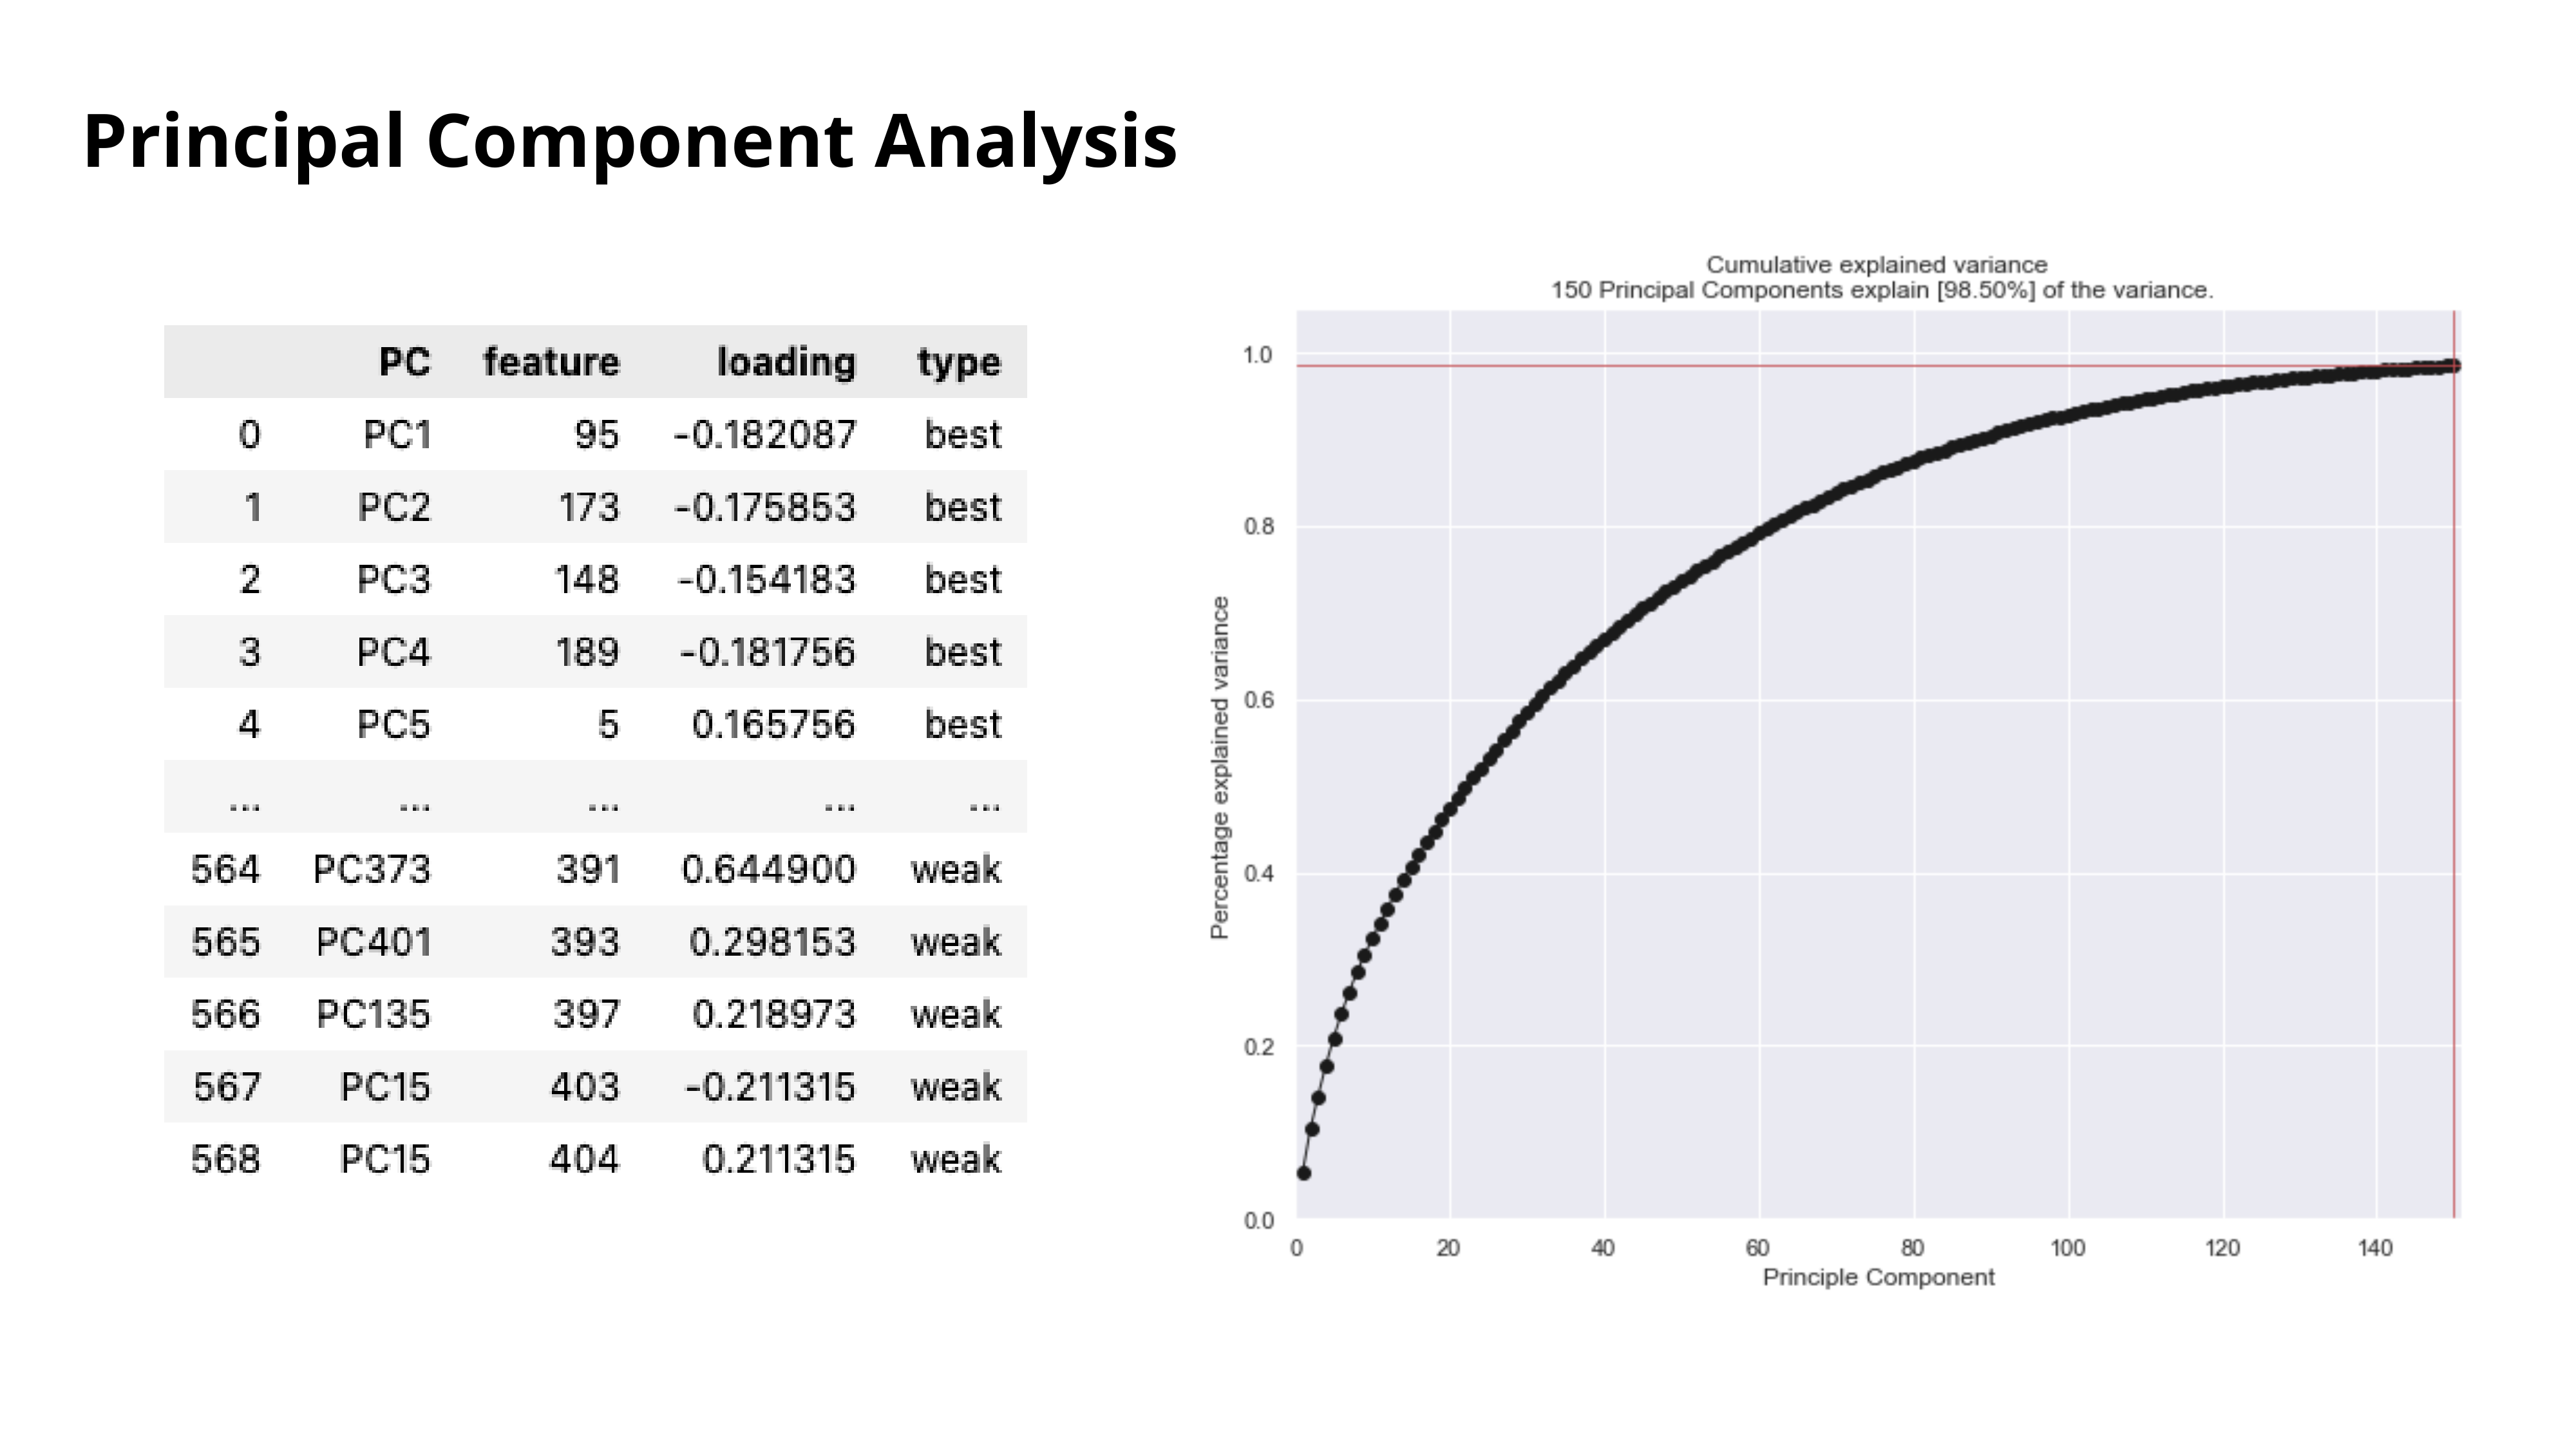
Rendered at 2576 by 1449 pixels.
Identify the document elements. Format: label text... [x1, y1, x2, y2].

title Principal Component Analysis [75, 87, 2417, 292]
picture [1199, 242, 2477, 1305]
picture [142, 316, 1057, 1231]
